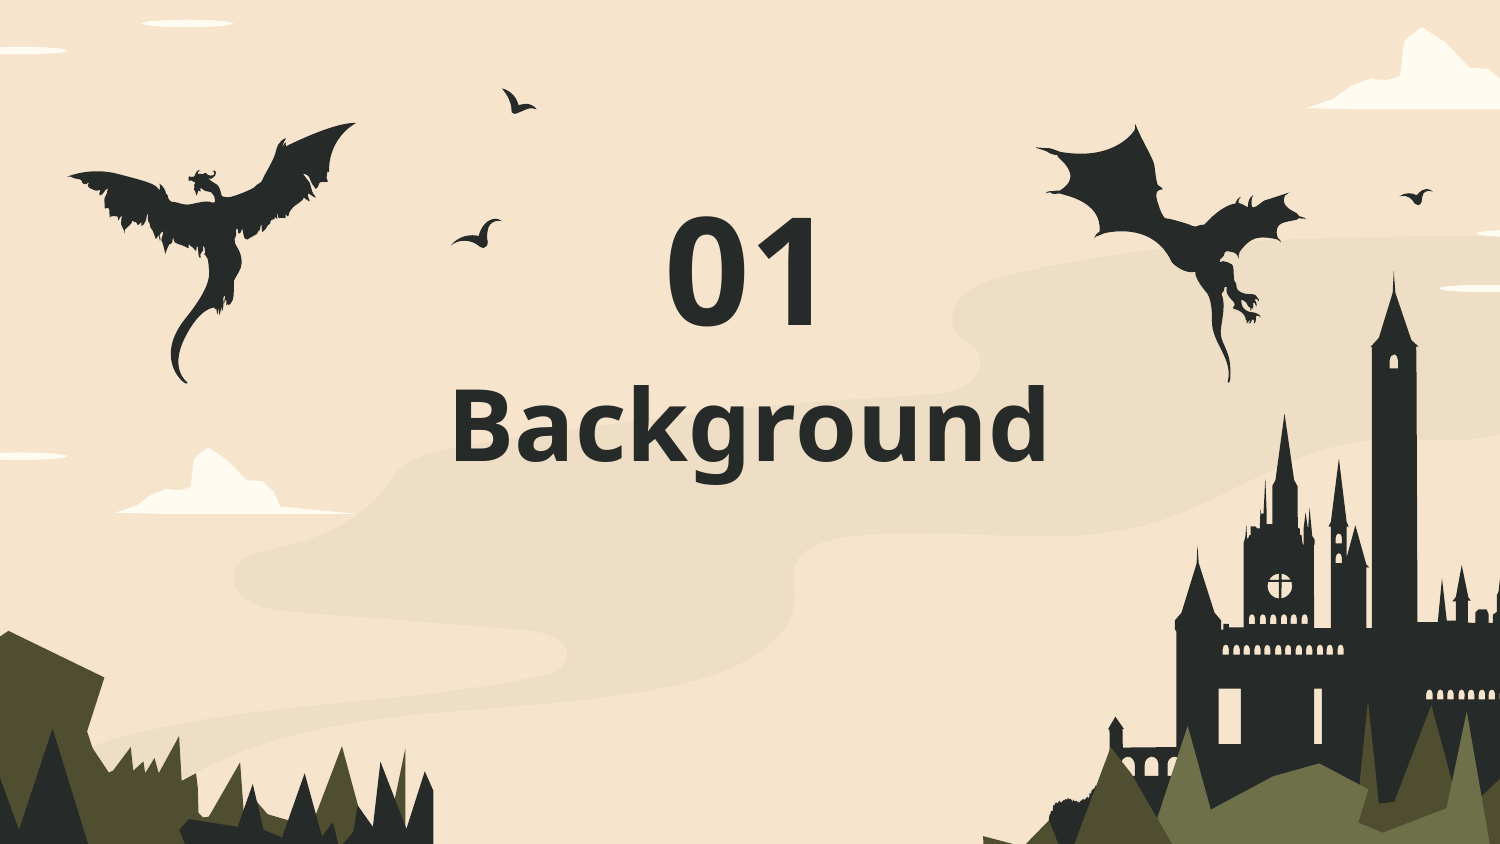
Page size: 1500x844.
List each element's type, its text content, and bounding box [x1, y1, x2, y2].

title 01 [491, 196, 1009, 335]
title Background [329, 352, 1171, 491]
